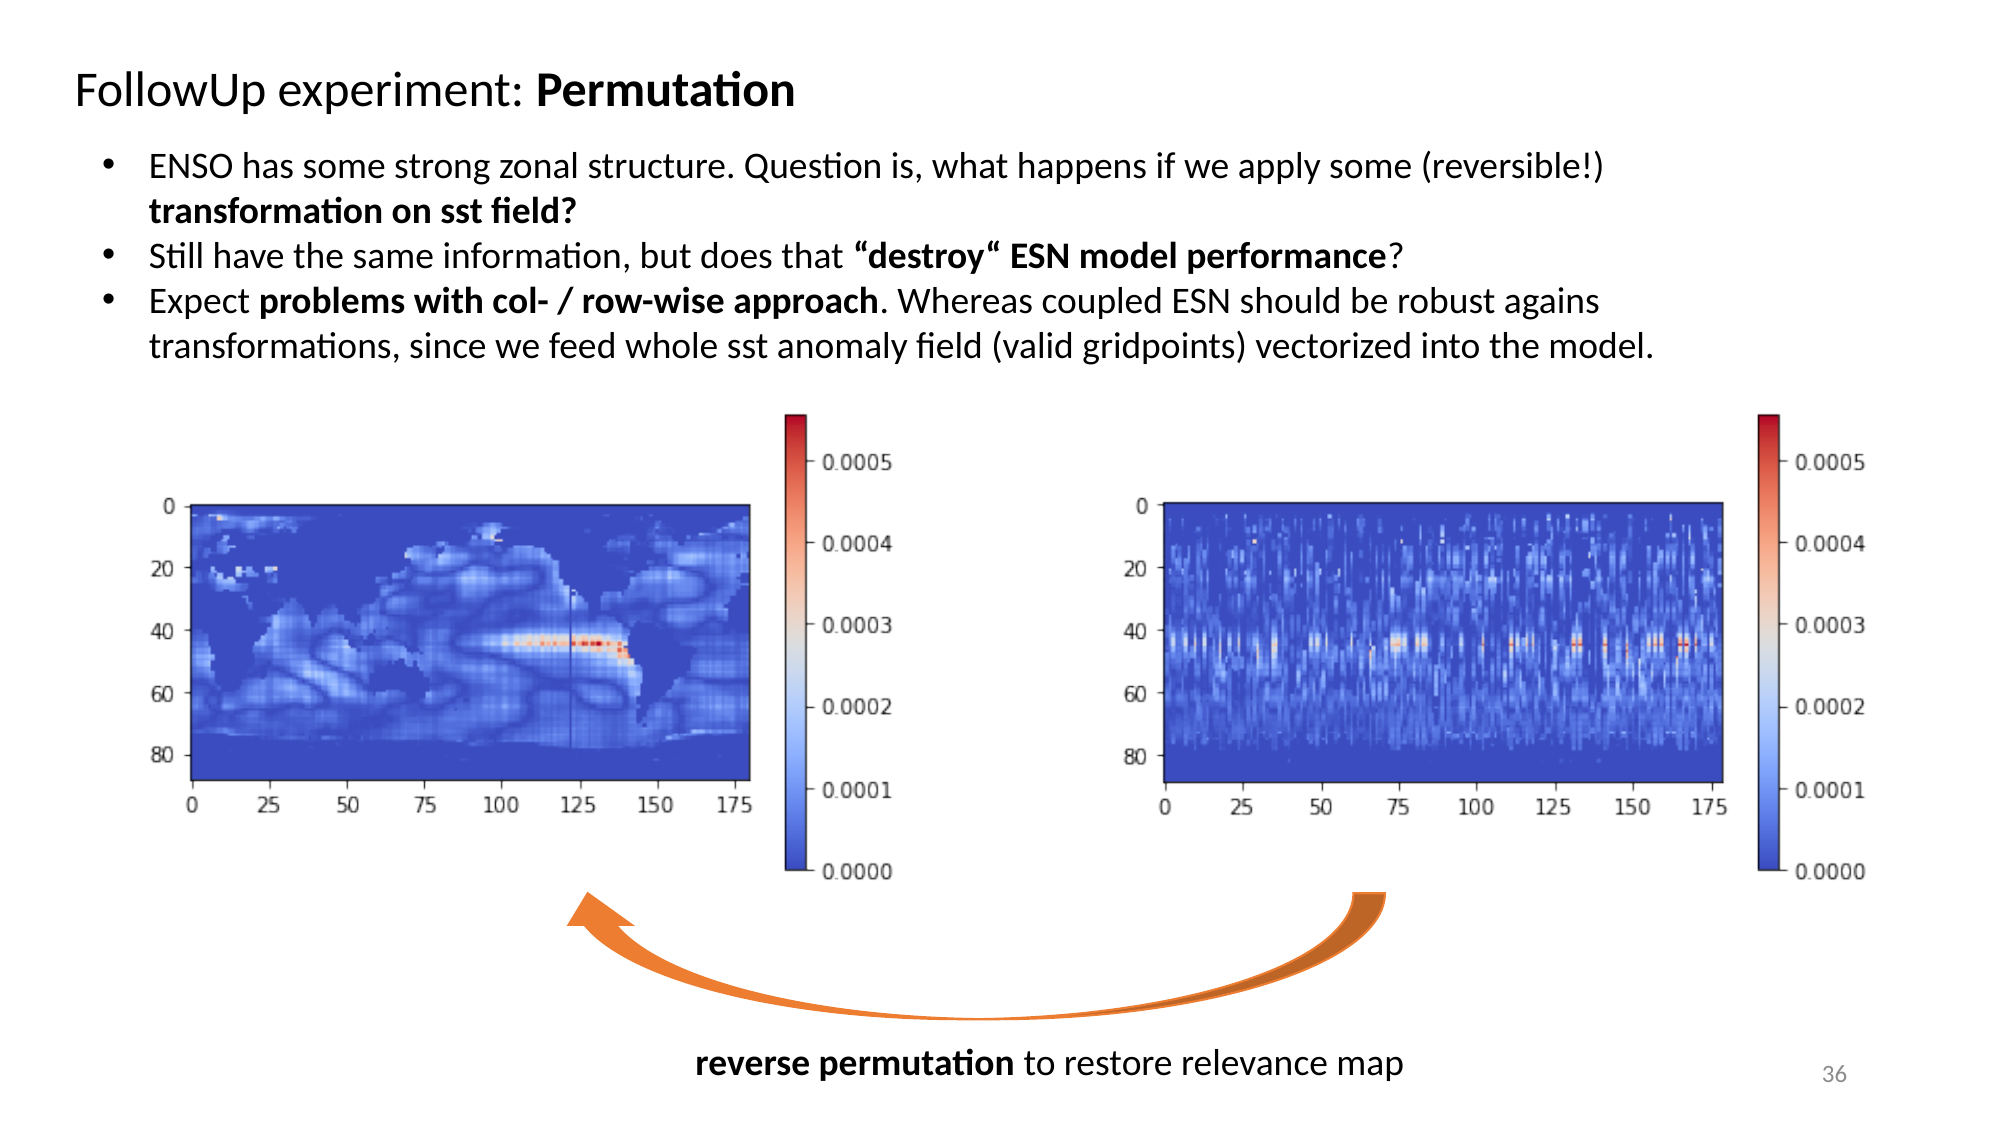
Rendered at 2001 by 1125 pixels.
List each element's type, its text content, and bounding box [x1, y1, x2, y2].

text_box FollowUp experiment: Permutation [60, 49, 1155, 125]
slide_number 36 [1412, 1042, 1863, 1103]
text_box reverse permutation to restore relevance map [680, 1030, 1732, 1091]
text_box [566, 897, 1386, 1021]
picture [1107, 402, 1881, 897]
picture [134, 402, 908, 897]
text_box ENSO has some strong zonal structure. Question is, what happens if we apply some (reversible!) transformation on sst field? Still have the same information, but does that “destroy“ ESN model performance? Expect problems with col- / row-wise approach. Whereas coupled ESN should be robust agains transformations, since we feed whole sst anomaly field (valid gridpoints) vectorized into the model. [87, 133, 1681, 373]
